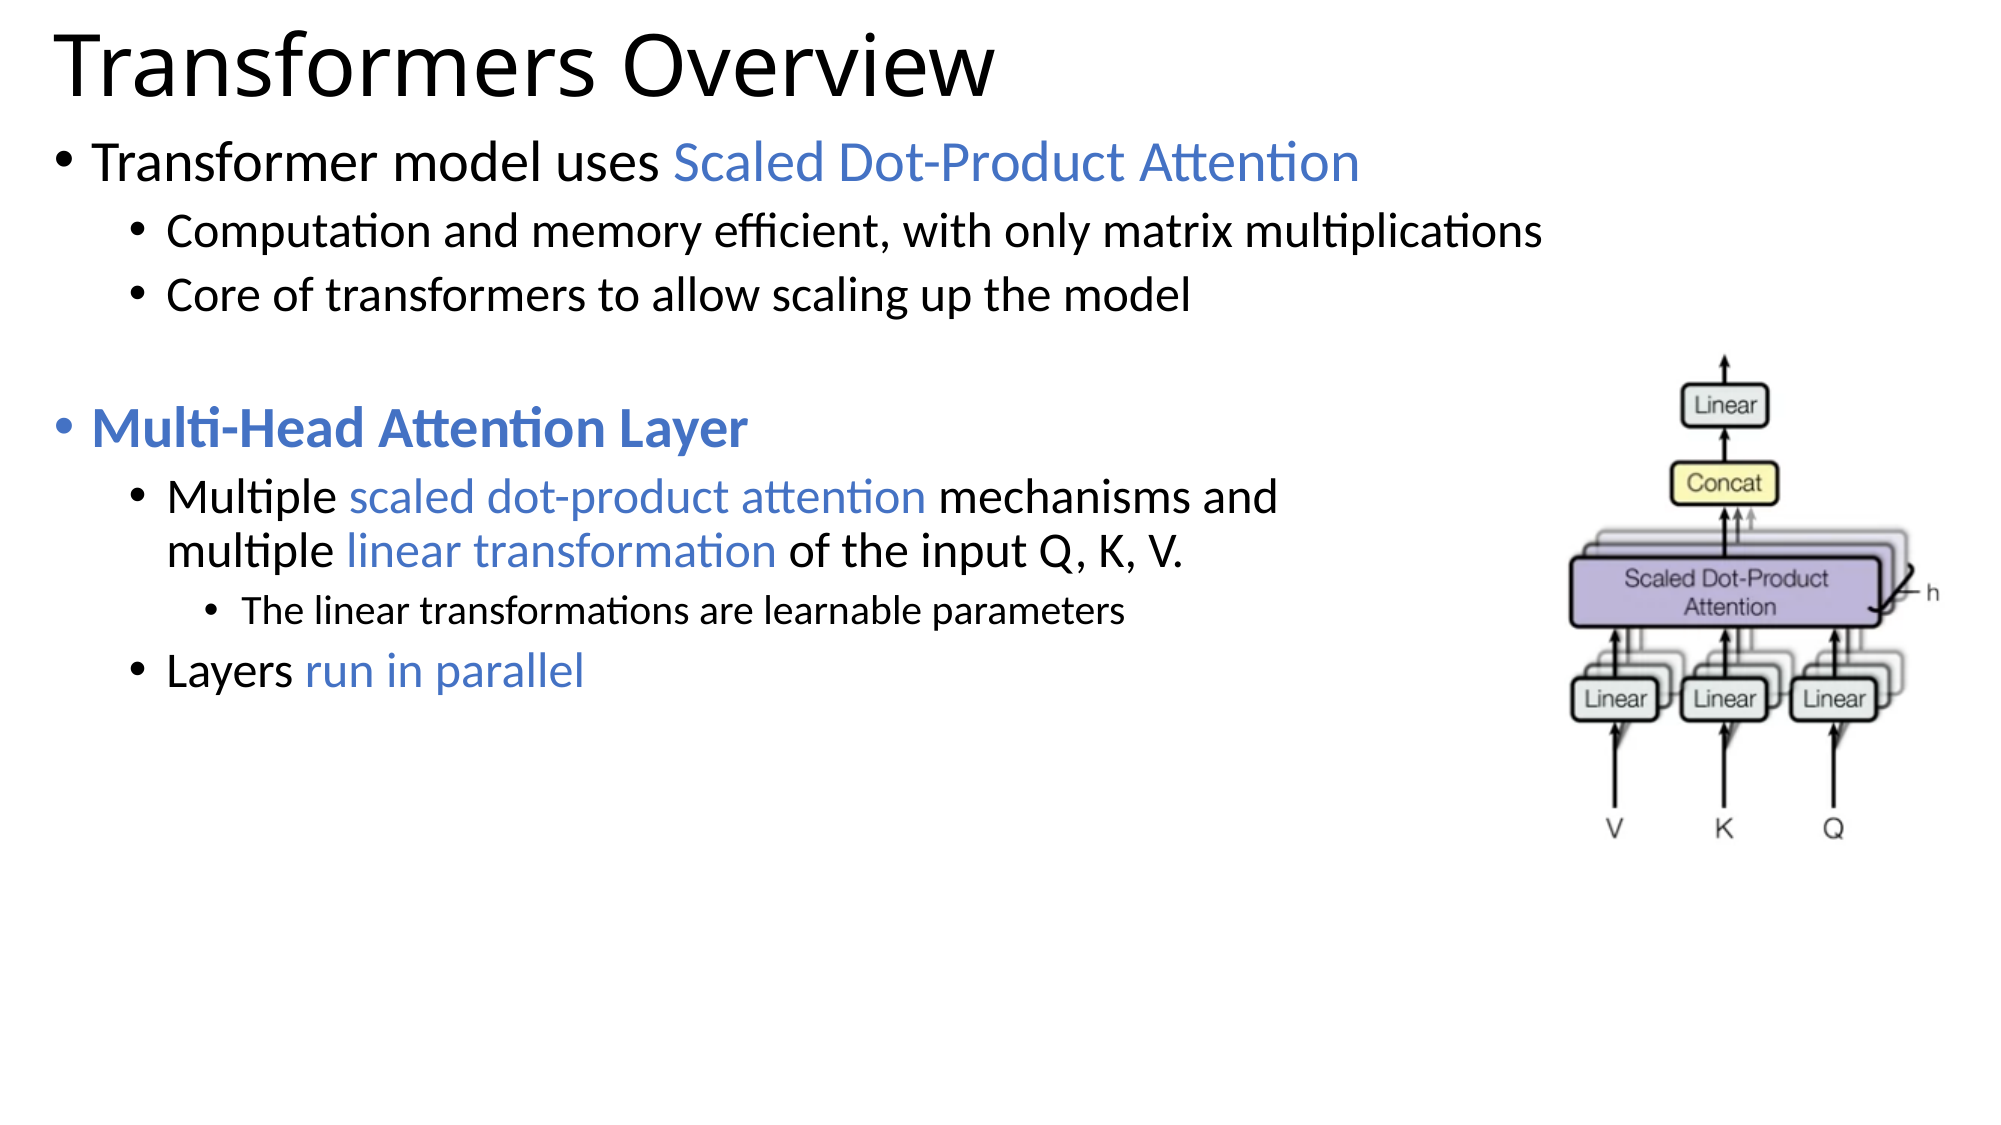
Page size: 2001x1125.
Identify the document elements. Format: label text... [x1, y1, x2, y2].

title Transformers Overview [39, 14, 1950, 124]
picture [1564, 347, 1961, 855]
